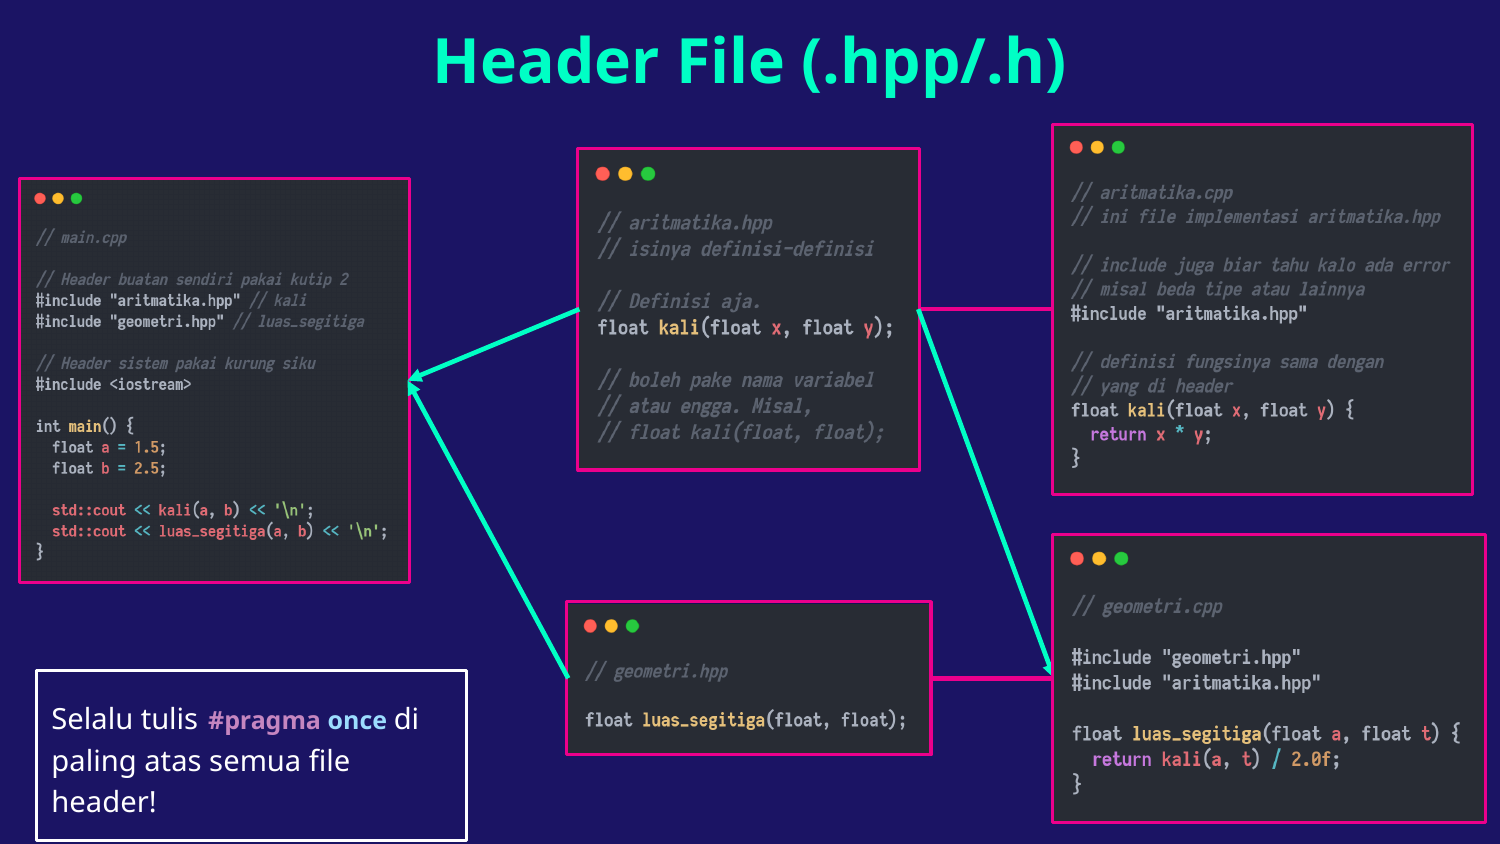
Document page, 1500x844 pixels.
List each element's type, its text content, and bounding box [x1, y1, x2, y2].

title Header File (.hpp/.h) [209, 5, 1291, 116]
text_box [407, 308, 580, 381]
text_box Selalu tulis #pragma once di paling atas semua file header! [36, 670, 467, 841]
picture [579, 149, 919, 469]
picture [1053, 125, 1472, 493]
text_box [407, 380, 569, 679]
picture [1053, 535, 1485, 822]
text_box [917, 308, 1055, 679]
picture [21, 179, 408, 582]
picture [567, 602, 930, 754]
